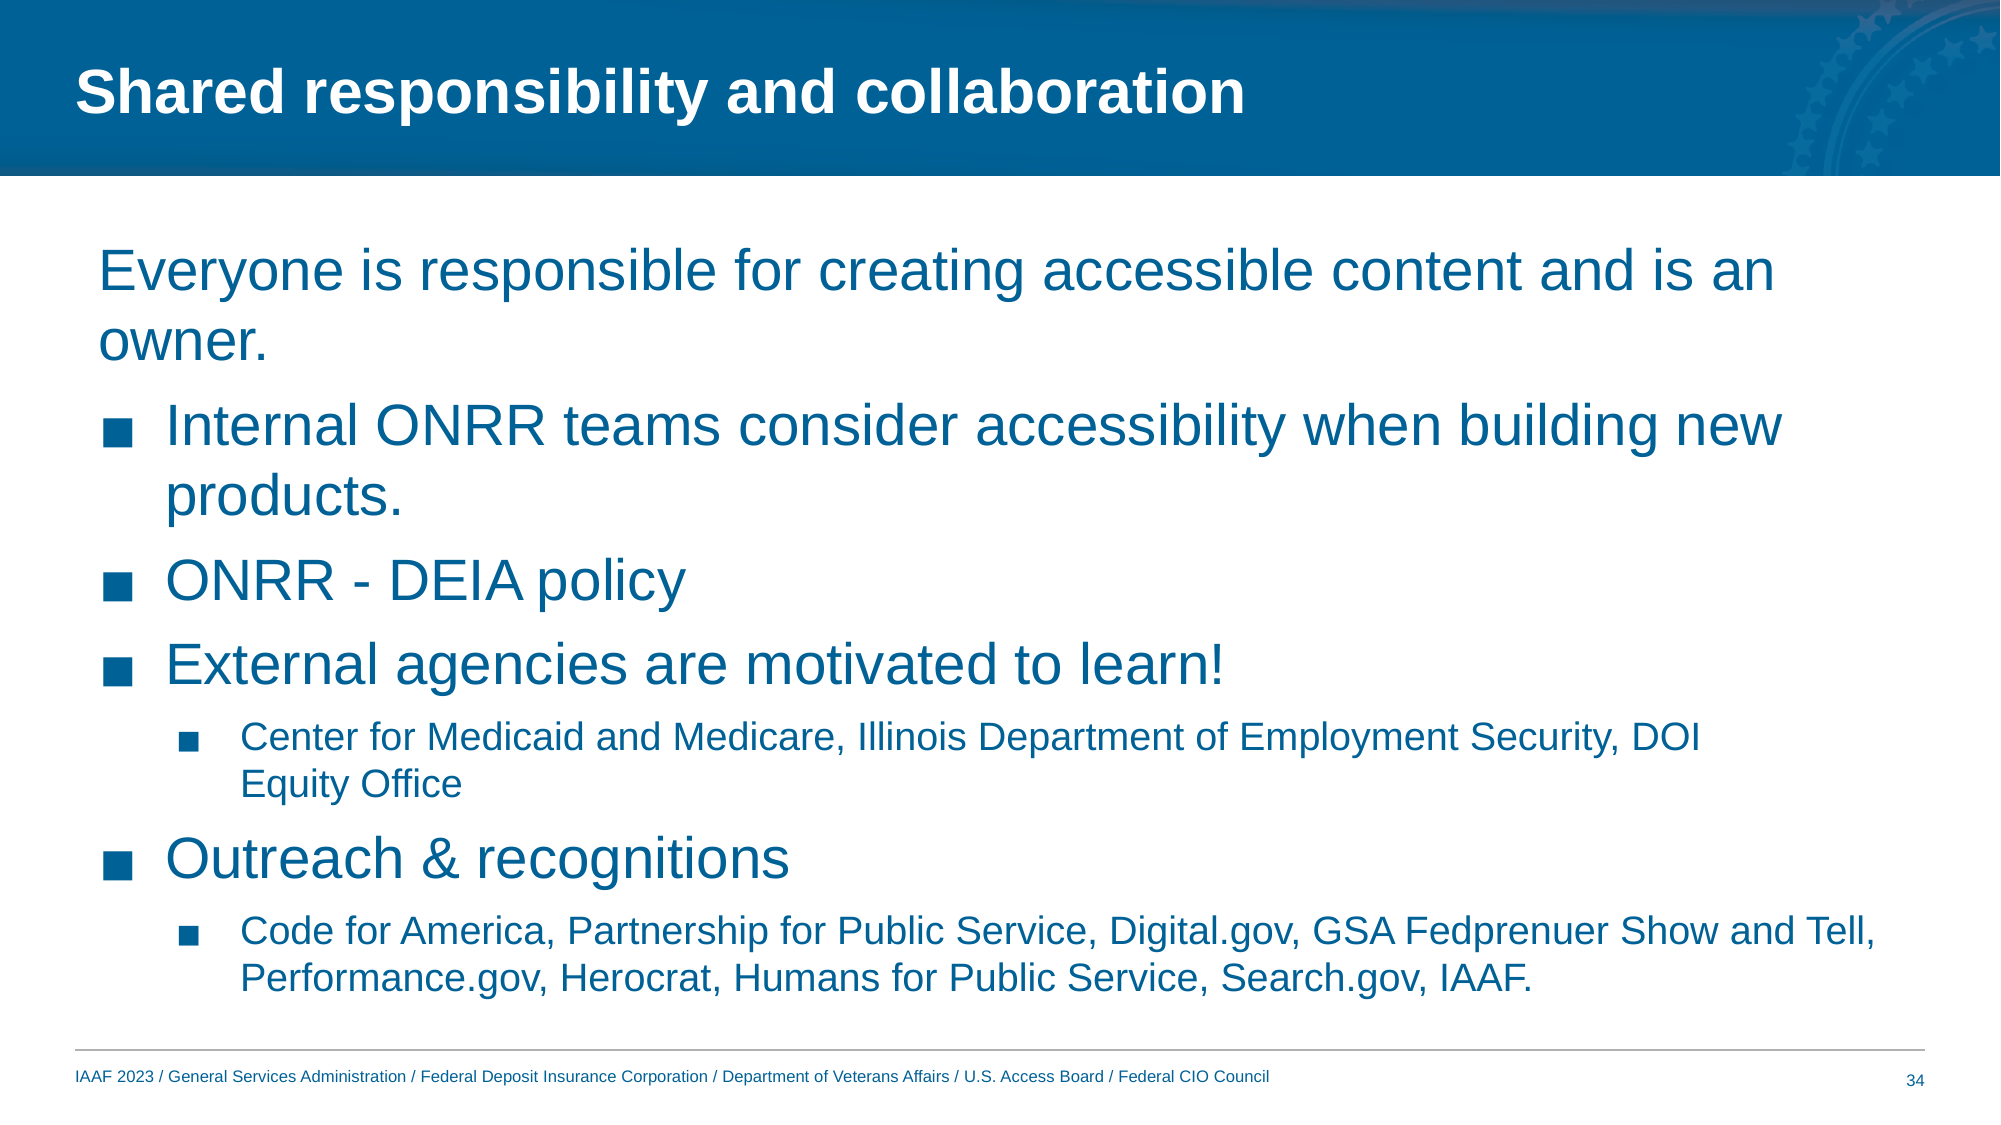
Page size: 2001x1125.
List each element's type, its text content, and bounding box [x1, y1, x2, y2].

title Shared responsibility and collaboration [75, 52, 1800, 128]
picture [0, 168, 666, 176]
list Everyone is responsible for creating accessible content and is an owner. Internal ONRR teams consider accessibility when building new products. ONRR - DEIA policy External agencies are motivated to learn! Center for Medicaid and Medicare, Illinois Department of Employment Security, DOI Equity Office Outreach & recognitions Code for America, Partnership for Public Service, Digital.gov, GSA Fedprenuer Show and Tell, Performance.gov, Herocrat, Humans for Public Service, Search.gov, IAAF. [75, 224, 1925, 1035]
picture [0, 0, 2000, 176]
slide_number 34 [1880, 1065, 1925, 1095]
